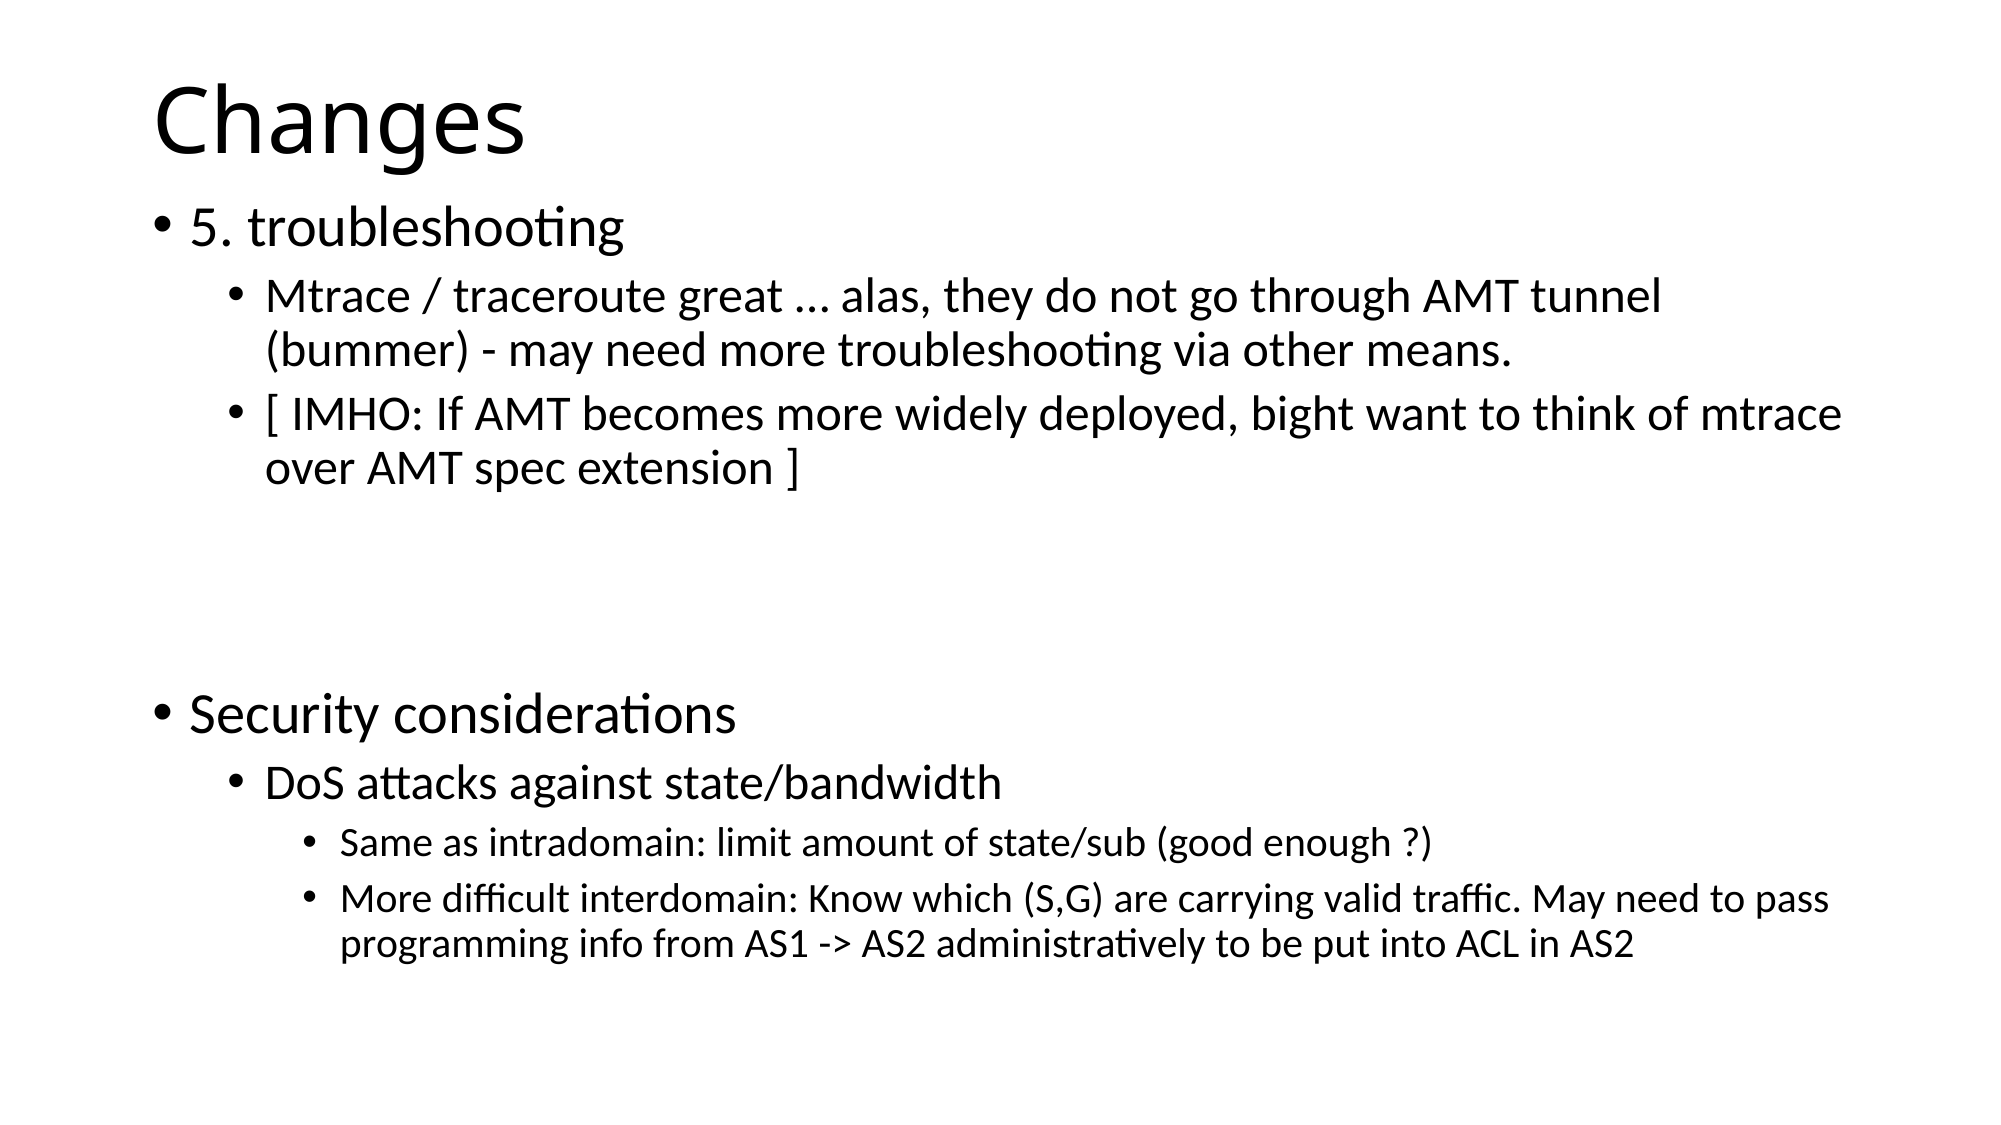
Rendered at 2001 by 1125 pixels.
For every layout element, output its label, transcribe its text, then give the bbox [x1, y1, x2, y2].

title Changes [137, 59, 1863, 188]
list 5. troubleshooting Mtrace / traceroute great … alas, they do not go through AMT tunnel (bummer) - may need more troubleshooting via other means. [ IMHO: If AMT becomes more widely deployed, bight want to think of mtrace over AMT spec extension ] Security considerations DoS attacks against state/bandwidth Same as intradomain: limit amount of state/sub (good enough ?) More difficult interdomain: Know which (S,G) are carrying valid traffic. May need to pass programming info from AS1 -> AS2 administratively to be put into ACL in AS2 [137, 188, 1863, 1079]
